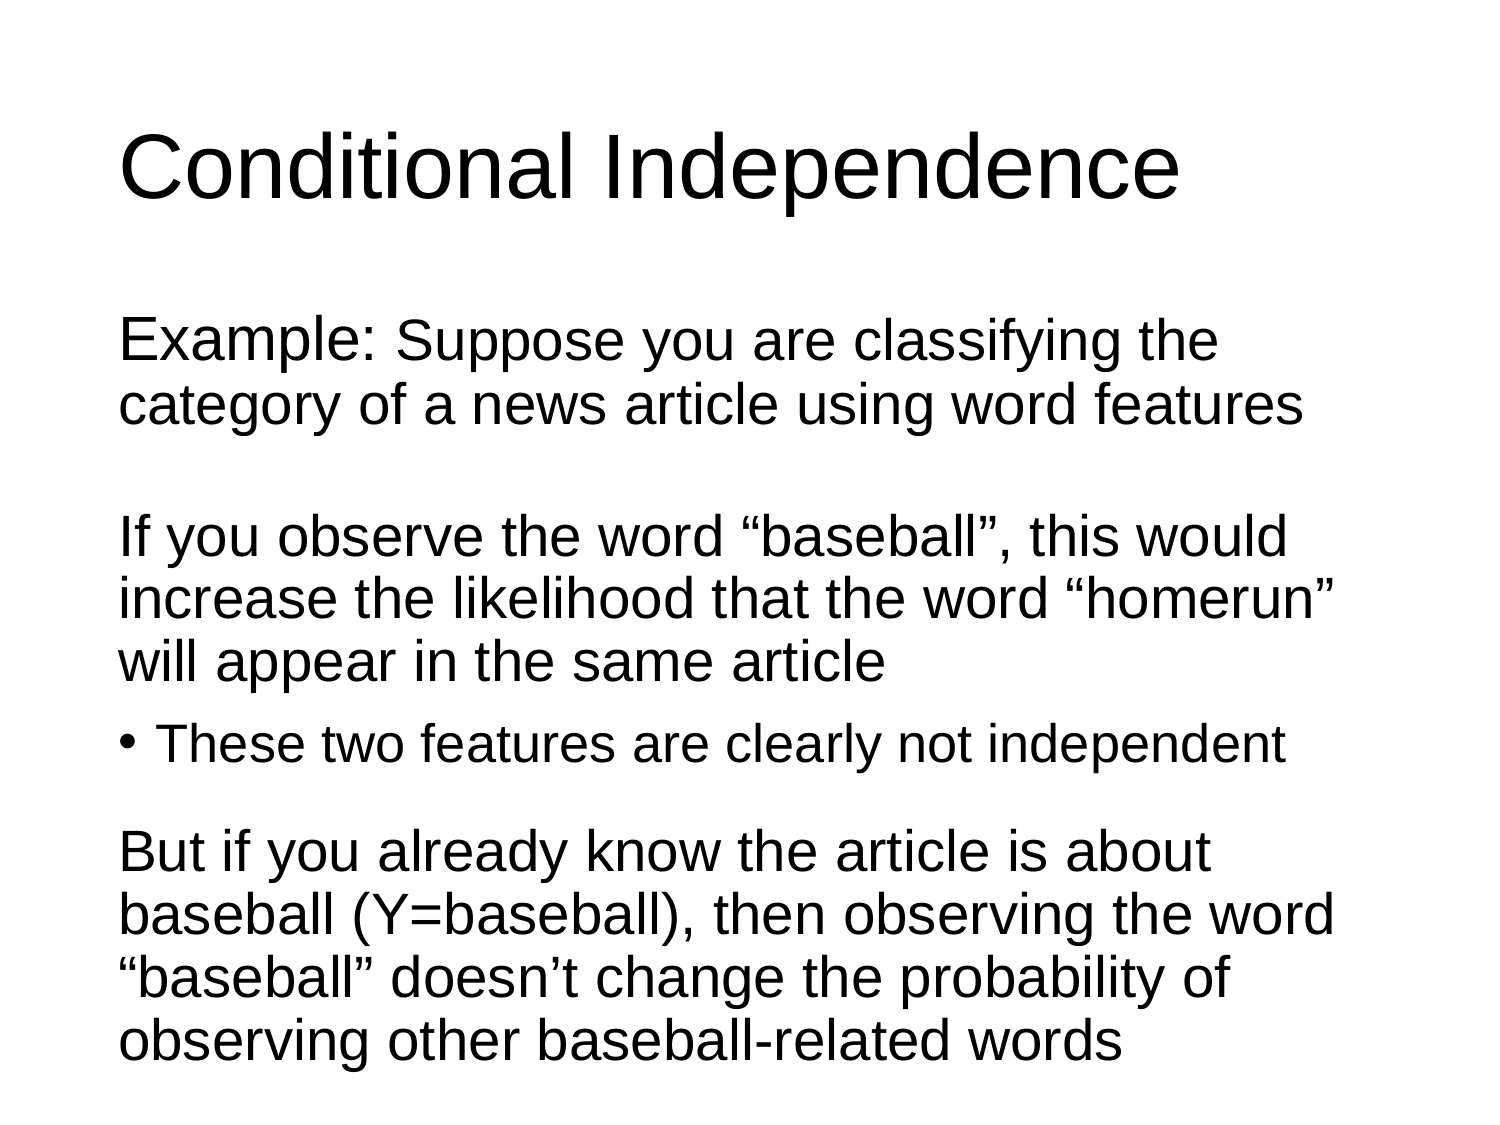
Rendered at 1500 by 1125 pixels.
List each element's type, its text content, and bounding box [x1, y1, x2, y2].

title Conditional Independence [103, 59, 1397, 278]
list Example: Suppose you are classifying the category of a news article using word features If you observe the word “baseball”, this would increase the likelihood that the word “homerun” will appear in the same article These two features are clearly not independent But if you already know the article is about baseball (Y=baseball), then observing the word “baseball” doesn’t change the probability of observing other baseball-related words [103, 299, 1430, 1125]
